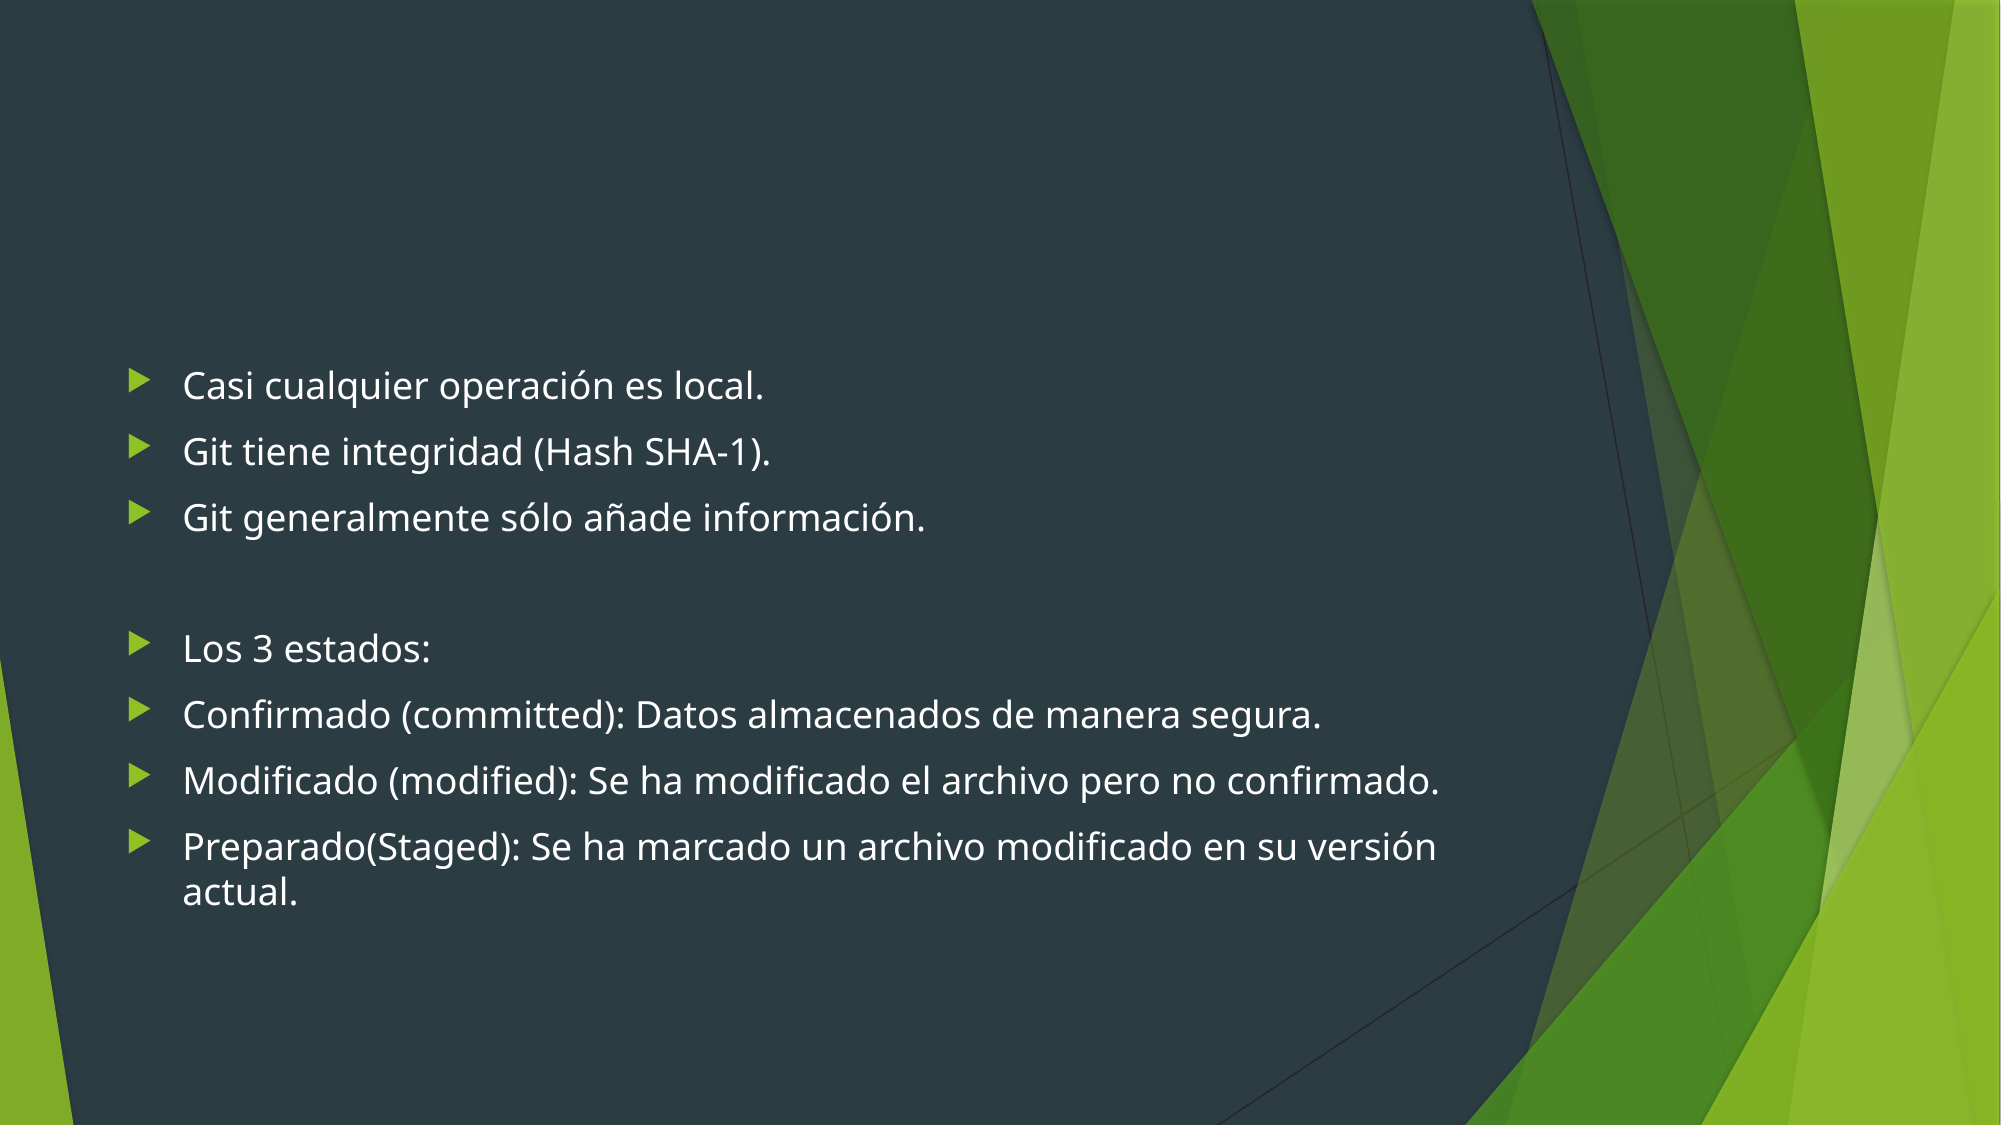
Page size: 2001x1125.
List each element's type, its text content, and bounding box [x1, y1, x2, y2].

list Casi cualquier operación es local. Git tiene integridad (Hash SHA-1). Git generalmente sólo añade información. Los 3 estados: Confirmado (committed): Datos almacenados de manera segura. Modificado (modified): Se ha modificado el archivo pero no confirmado. Preparado(Staged): Se ha marcado un archivo modificado en su versión actual. [111, 354, 1522, 992]
